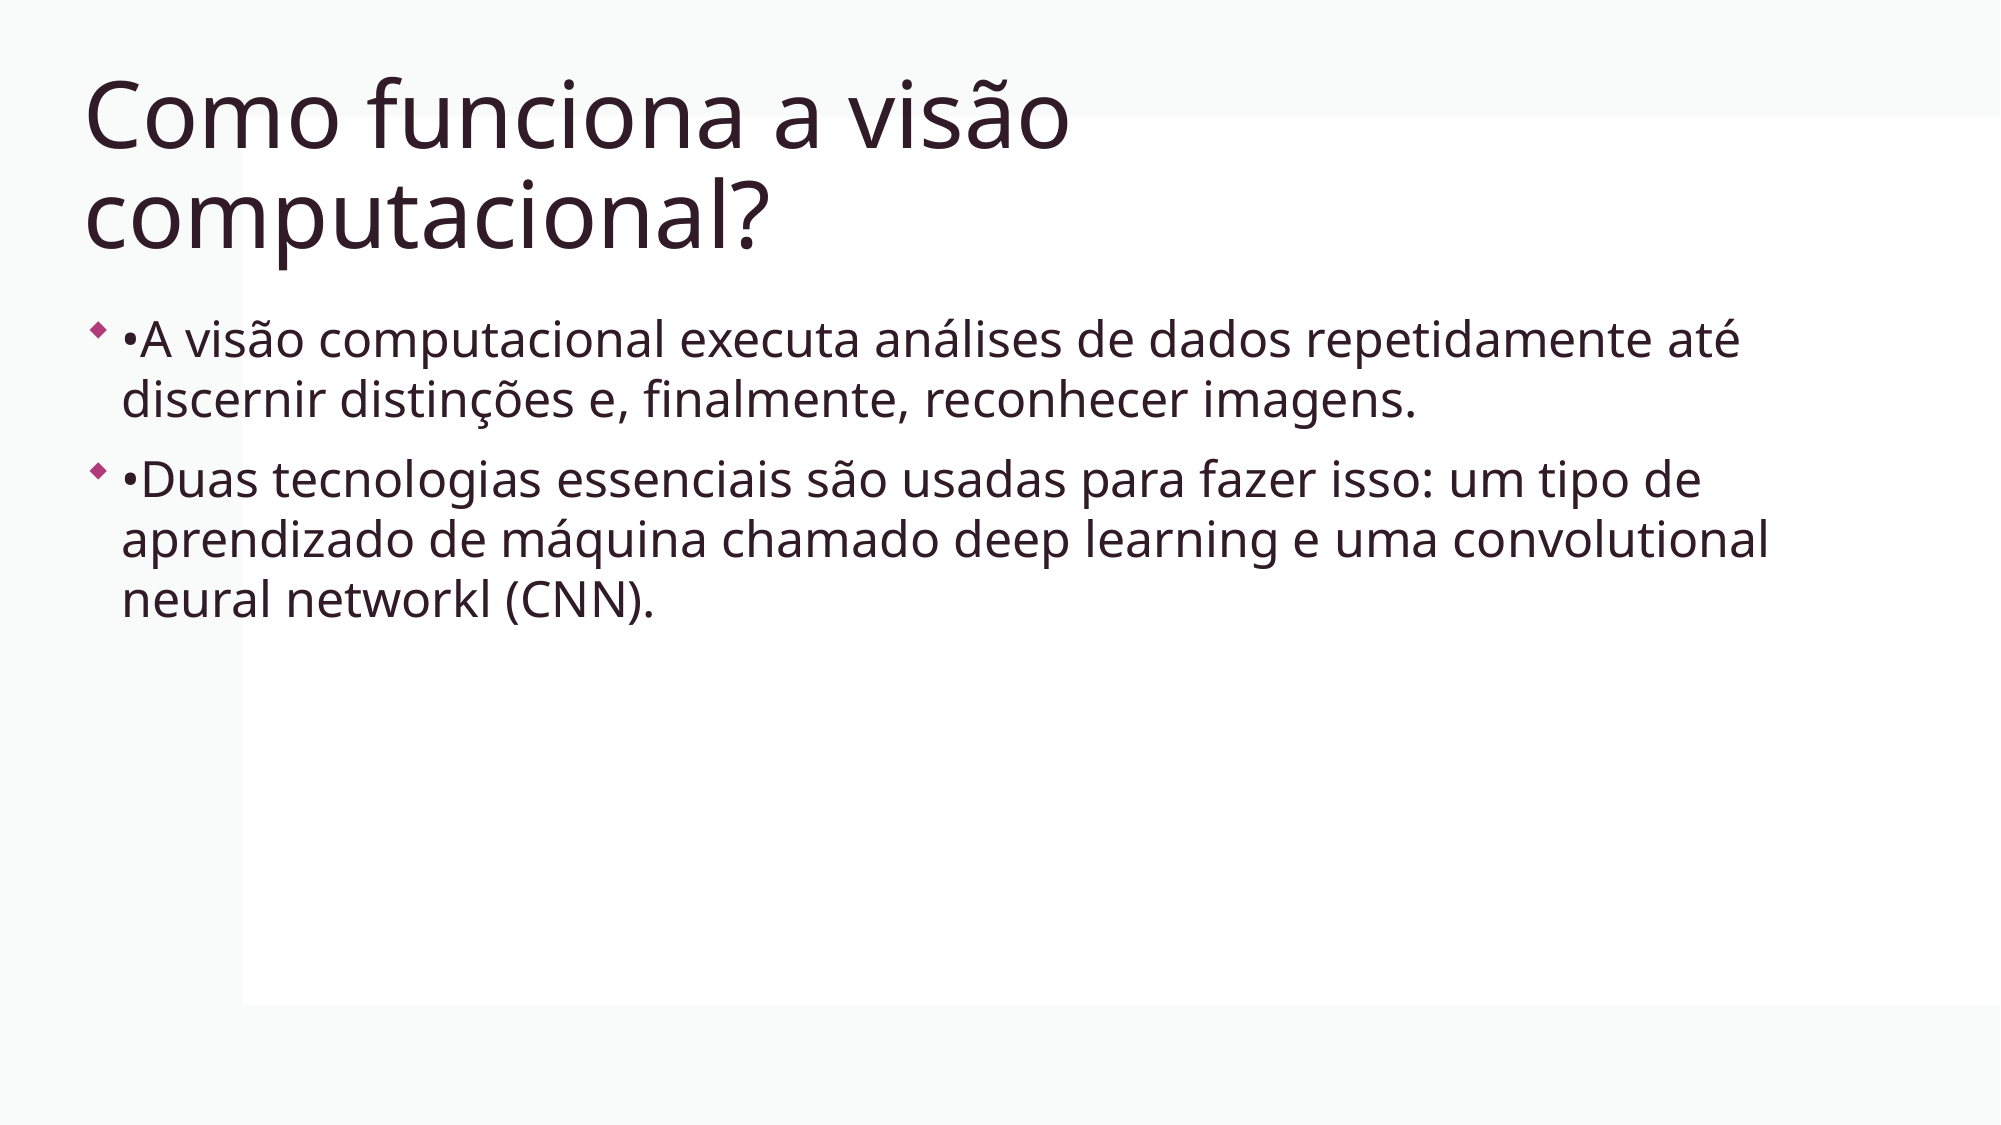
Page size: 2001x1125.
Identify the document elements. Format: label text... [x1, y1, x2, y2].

title Como funciona a visão computacional? [68, 59, 1799, 278]
list •A visão computacional executa análises de dados repetidamente até discernir distinções e, finalmente, reconhecer imagens. •Duas tecnologias essenciais são usadas para fazer isso: um tipo de aprendizado de máquina chamado deep learning e uma convolutional neural networkl (CNN). [68, 299, 1799, 990]
